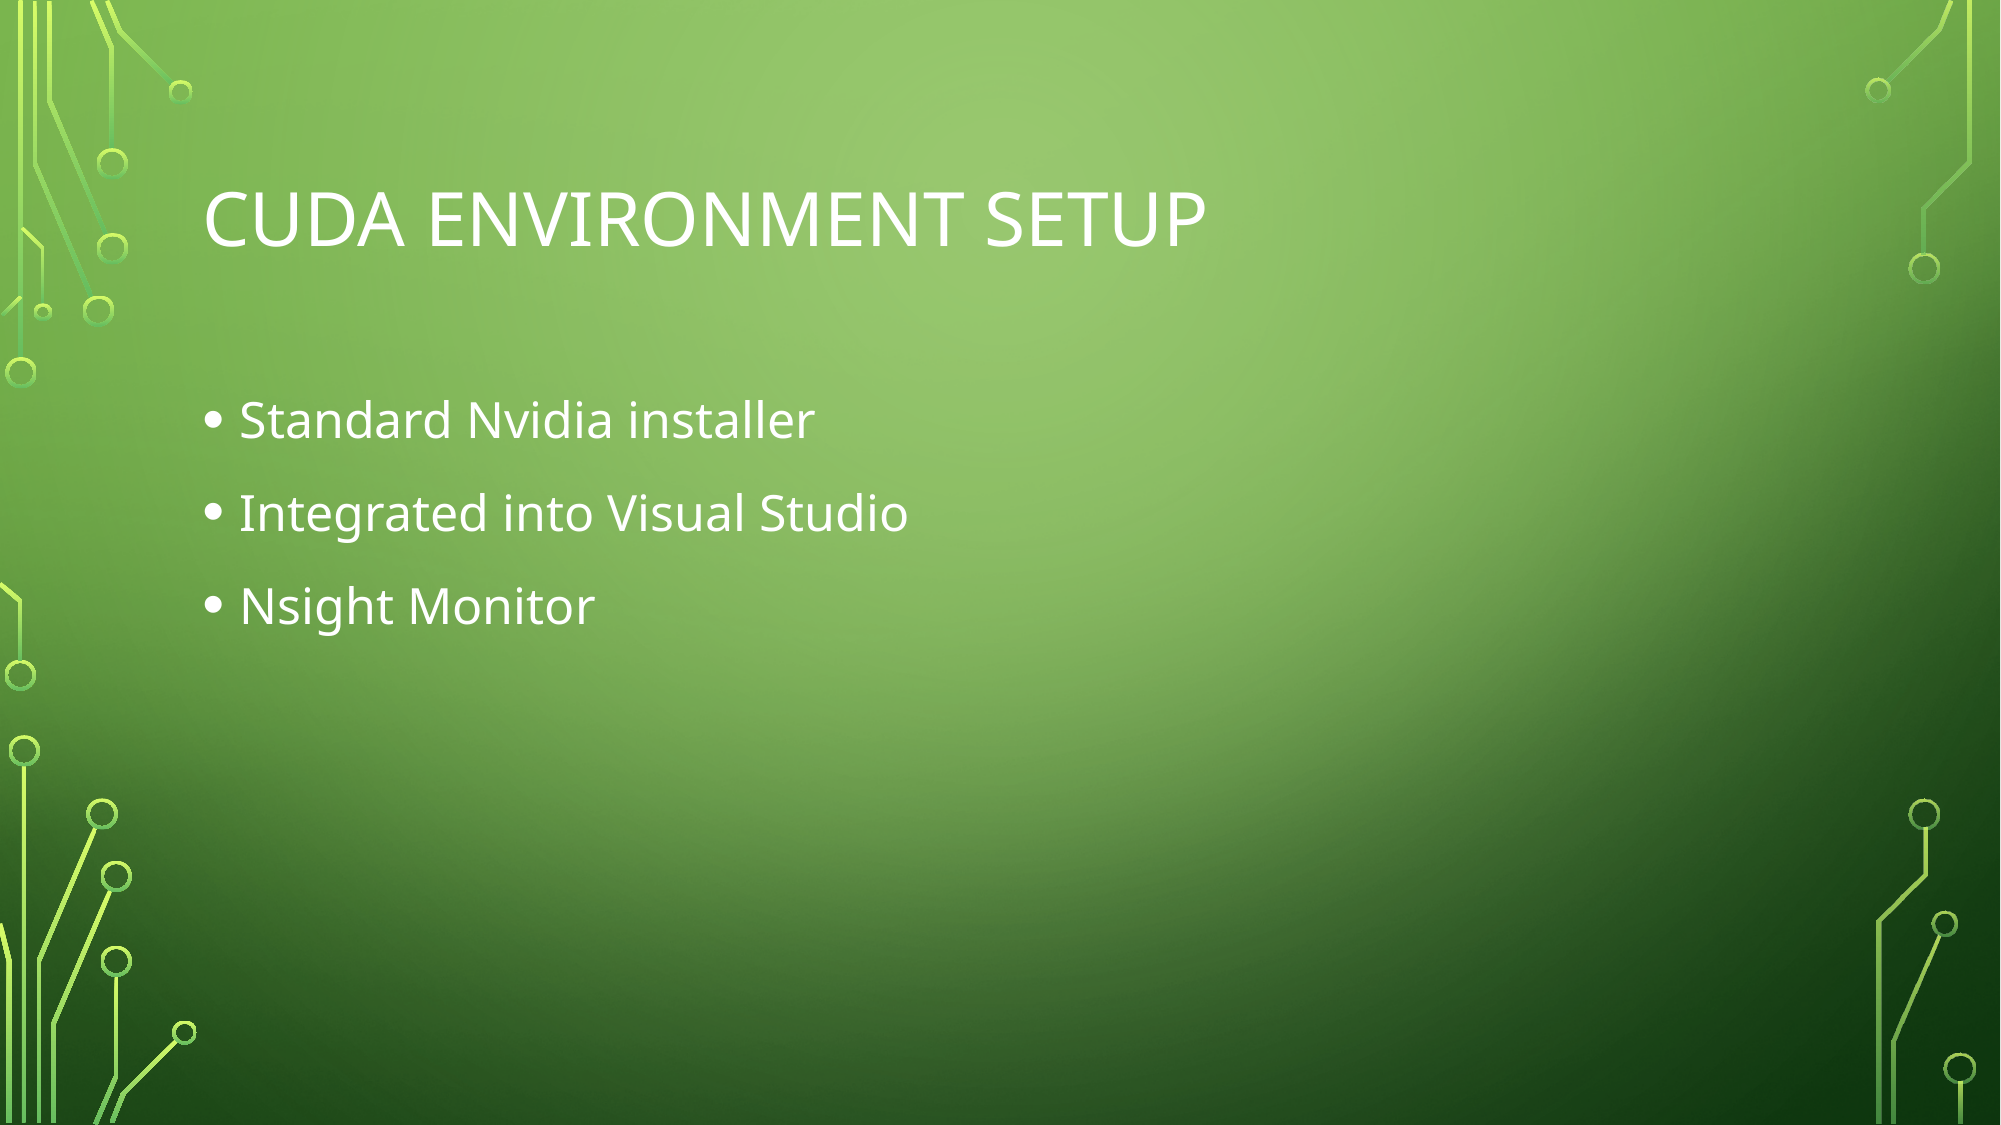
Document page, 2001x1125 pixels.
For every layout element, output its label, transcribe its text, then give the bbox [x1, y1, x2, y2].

title Cuda Environment Setup [187, 101, 1813, 344]
list Standard Nvidia installer Integrated into Visual Studio Nsight Monitor [187, 369, 1813, 950]
